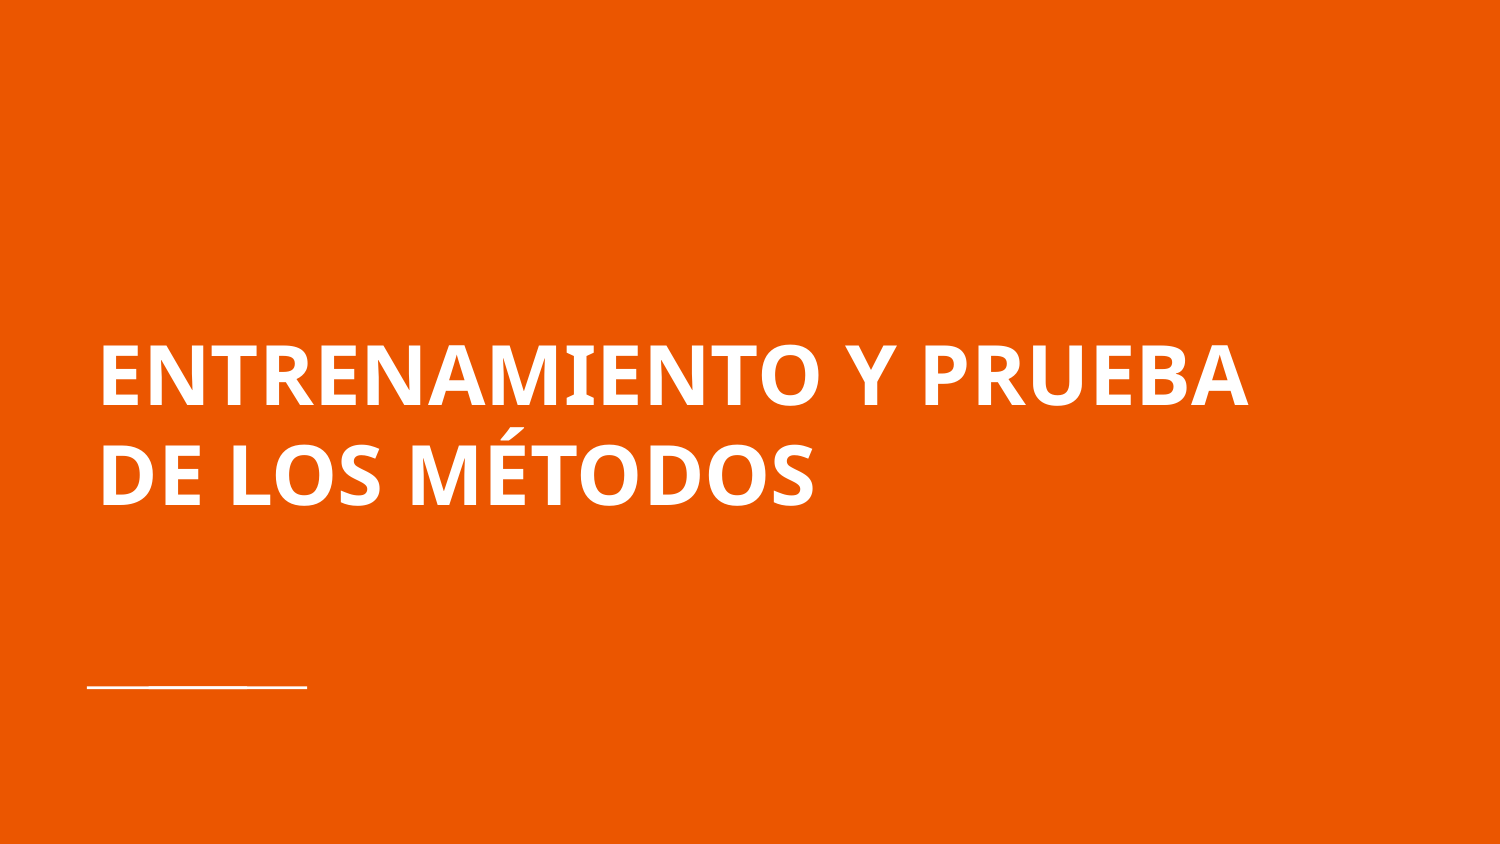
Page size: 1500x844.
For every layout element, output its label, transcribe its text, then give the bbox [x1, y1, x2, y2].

title ENTRENAMIENTO Y PRUEBA DE LOS MÉTODOS [81, 86, 1379, 758]
